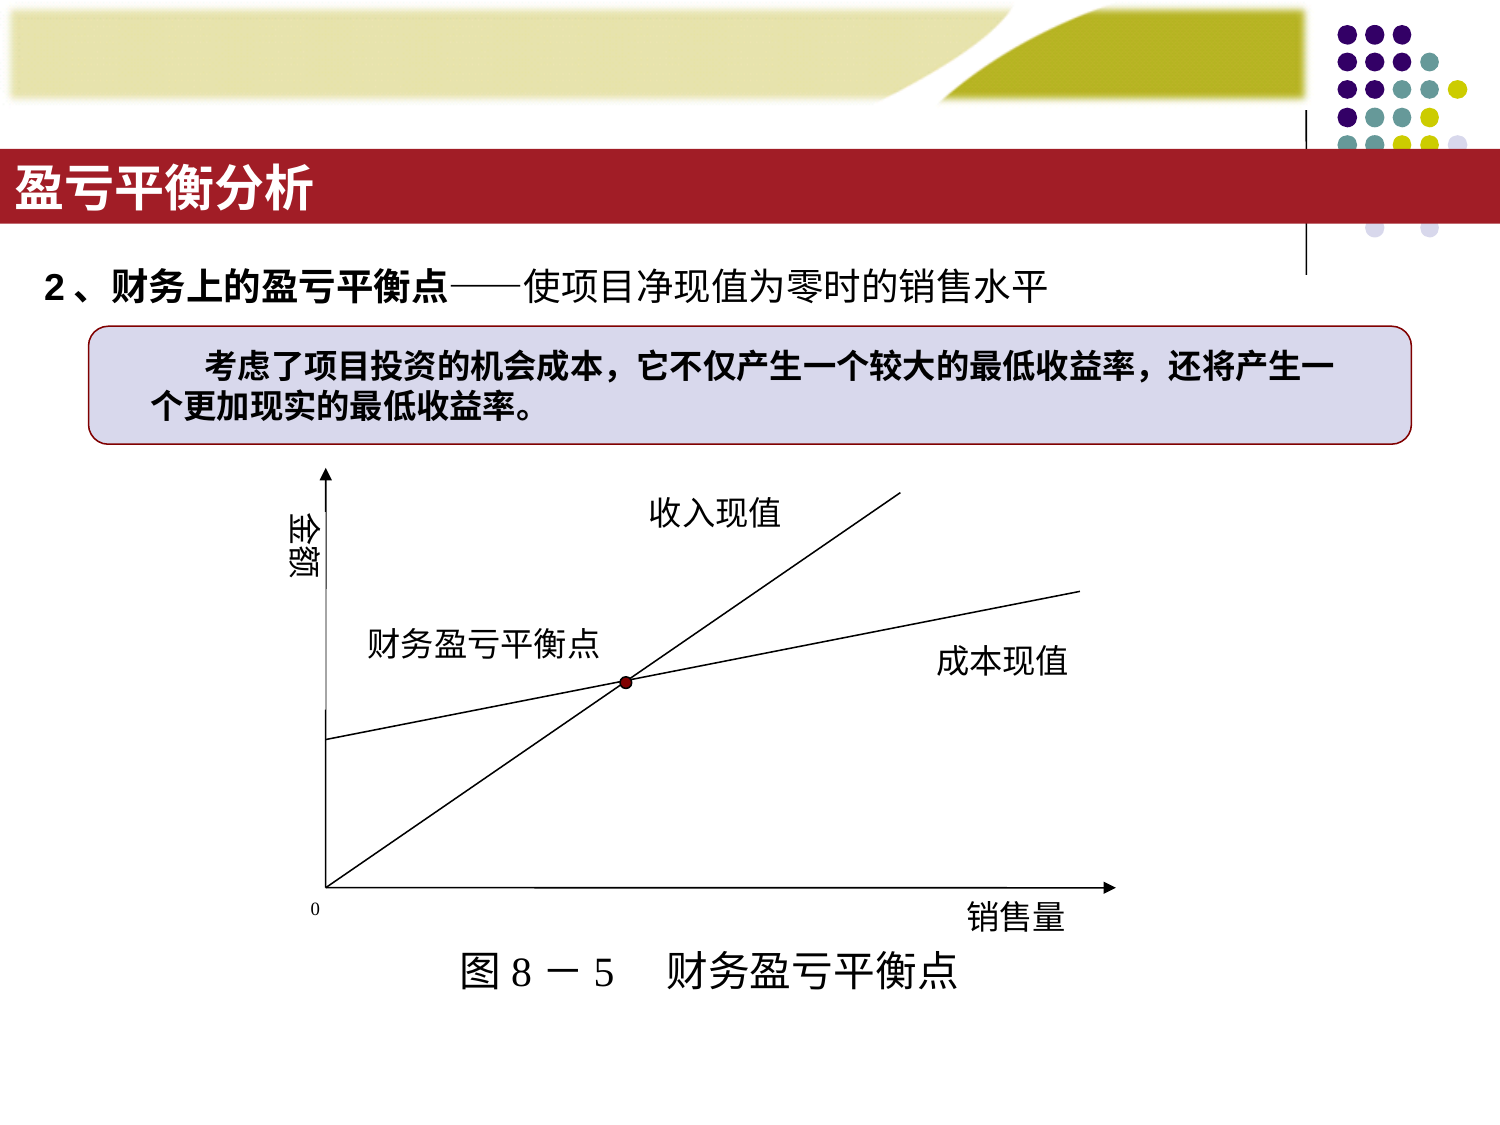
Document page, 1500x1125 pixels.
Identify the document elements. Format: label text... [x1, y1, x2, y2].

text_box 2、财务上的盈亏平衡点——使项目净现值为零时的销售水平 [29, 255, 1306, 316]
text_box 盈亏平衡分析 [0, 148, 1500, 224]
text_box 考虑了项目投资的机会成本，它不仅产生一个较大的最低收益率，还将产生一个更加现实的最低收益率。 [135, 337, 1365, 433]
picture [0, 0, 1322, 110]
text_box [253, 467, 1153, 1012]
text_box [88, 326, 1412, 445]
